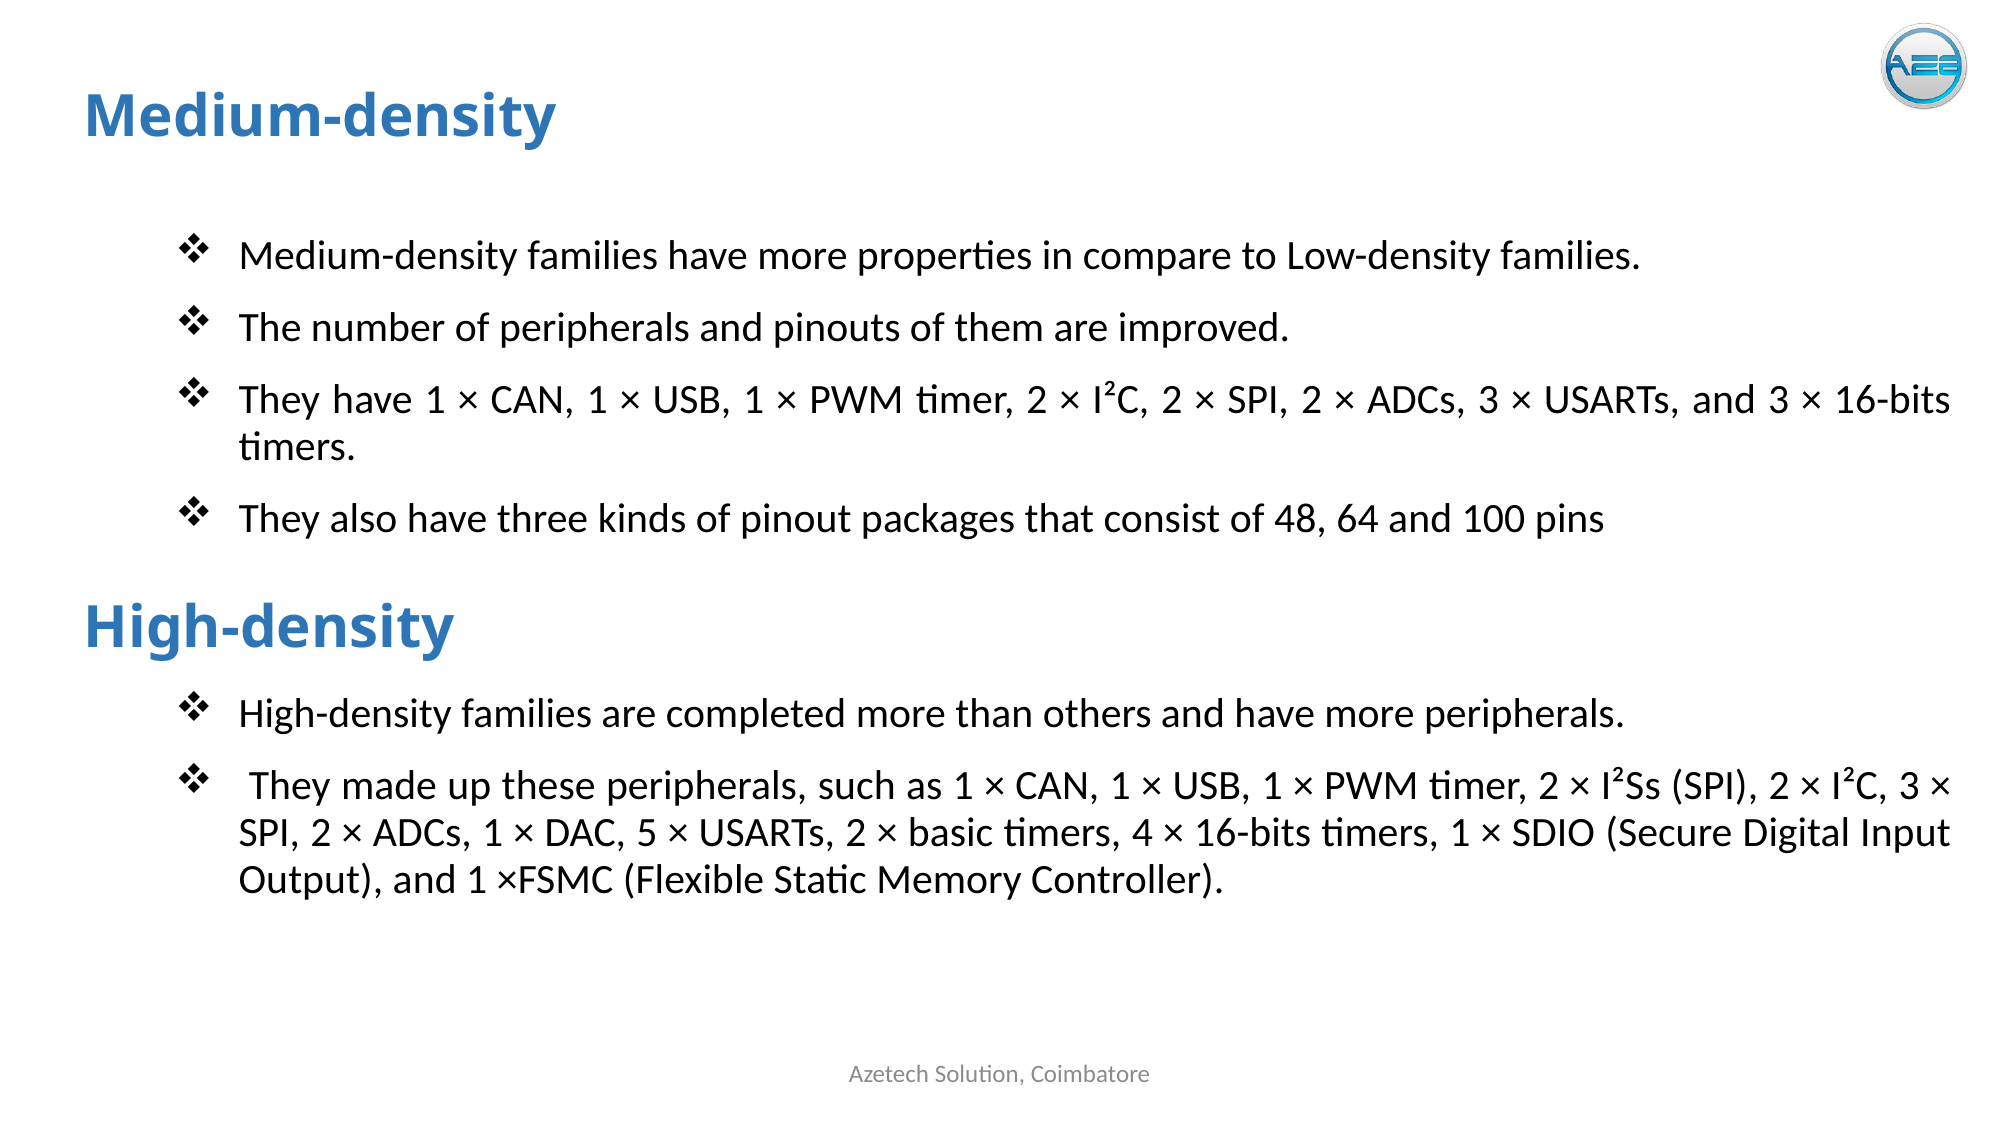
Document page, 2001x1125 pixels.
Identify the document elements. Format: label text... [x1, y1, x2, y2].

text_box High-density families are completed more than others and have more peripherals. They made up these peripherals, such as 1 × CAN, 1 × USB, 1 × PWM timer, 2 × I²Ss (SPI), 2 × I²C, 3 × SPI, 2 × ADCs, 1 × DAC, 5 × USARTs, 2 × basic timers, 4 × 16-bits timers, 1 × SDIO (Secure Digital Input Output), and 1 ×FSMC (Flexible Static Memory Controller). [160, 682, 1968, 911]
text_box High-density [69, 567, 1158, 668]
text_box Medium-density [69, 55, 1158, 157]
picture [1879, 21, 1968, 110]
footer Azetech Solution, Coimbatore [662, 1042, 1338, 1103]
text_box Medium-density families have more properties in compare to Low-density families. The number of peripherals and pinouts of them are improved. They have 1 × CAN, 1 × USB, 1 × PWM timer, 2 × I²C, 2 × SPI, 2 × ADCs, 3 × USARTs, and 3 × 16-bits timers. They also have three kinds of pinout packages that consist of 48, 64 and 100 pins [160, 224, 1968, 550]
